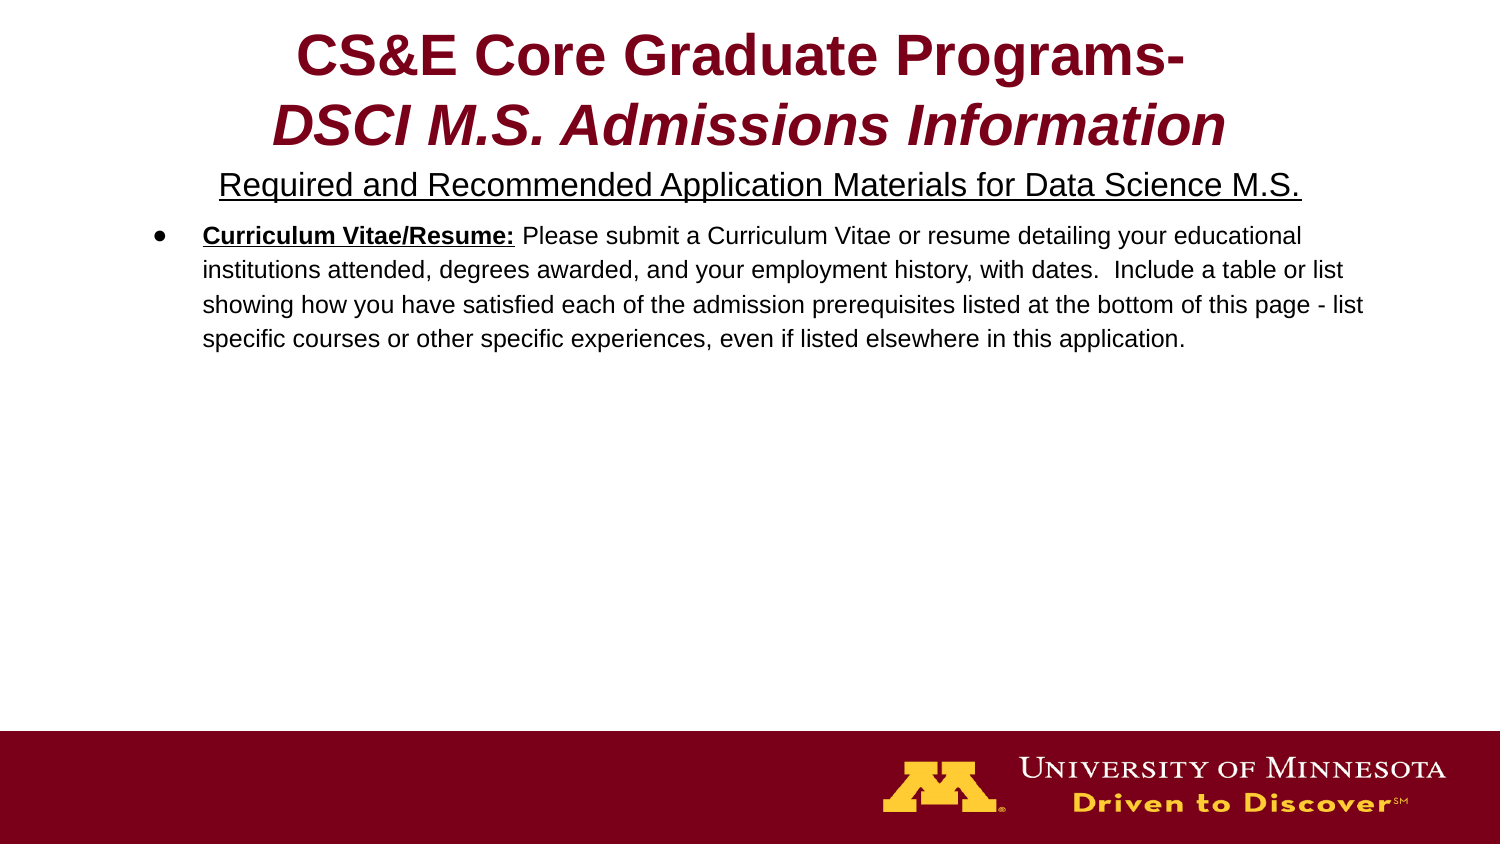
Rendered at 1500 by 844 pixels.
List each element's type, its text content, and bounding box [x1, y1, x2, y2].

picture [0, 731, 1500, 844]
list Required and Recommended Application Materials for Data Science M.S. Curriculum Vitae/Resume: Please submit a Curriculum Vitae or resume detailing your educational institutions attended, degrees awarded, and your employment history, with dates. Include a table or list showing how you have satisfied each of the admission prerequisites listed at the bottom of this page - list specific courses or other specific experiences, even if listed elsewhere in this application. [112, 148, 1409, 704]
title CS&E Core Graduate Programs- DSCI M.S. Admissions Information [112, 25, 1388, 148]
